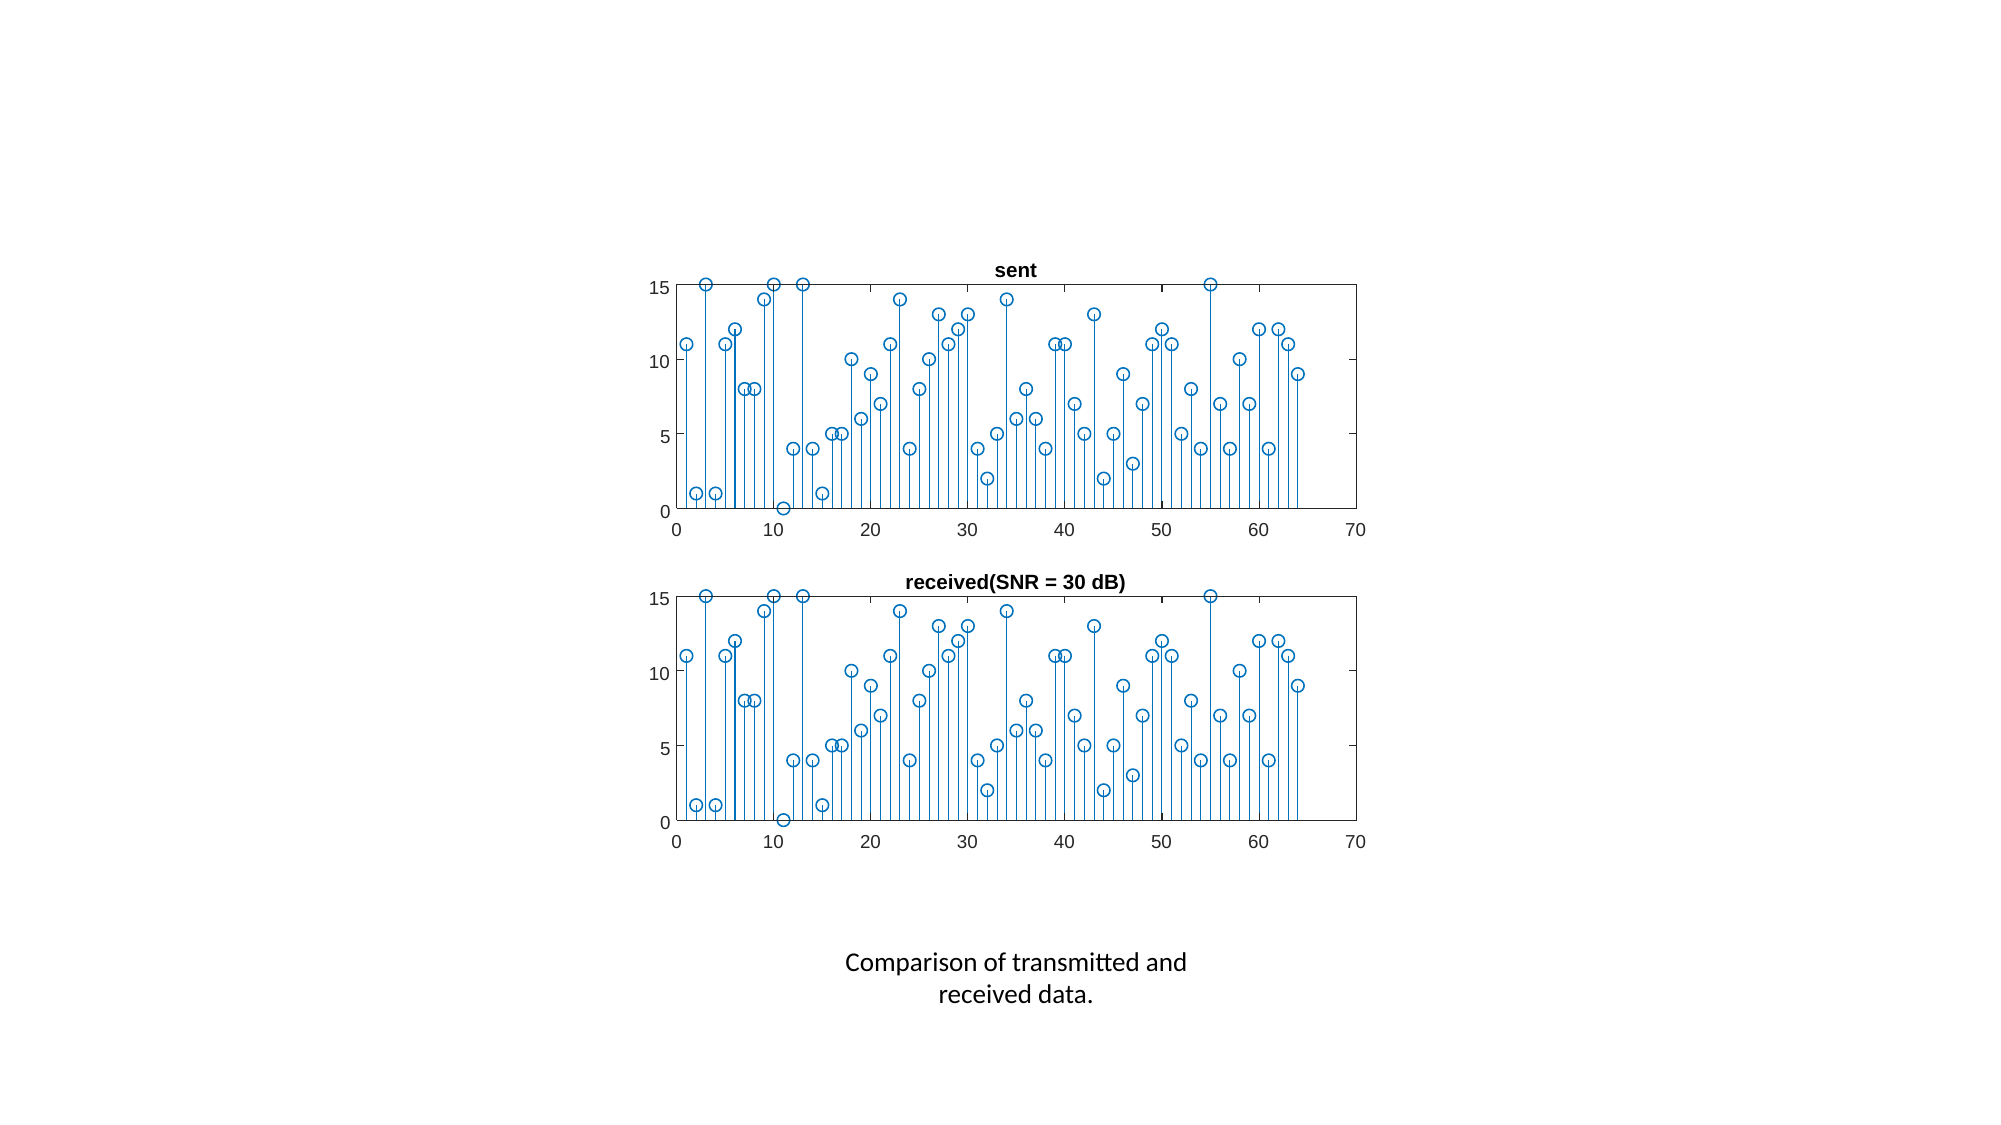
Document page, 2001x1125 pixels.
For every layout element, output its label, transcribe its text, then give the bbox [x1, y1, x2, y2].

text_box Comparison of transmitted and received data. [784, 936, 1248, 1017]
picture [562, 234, 1438, 891]
